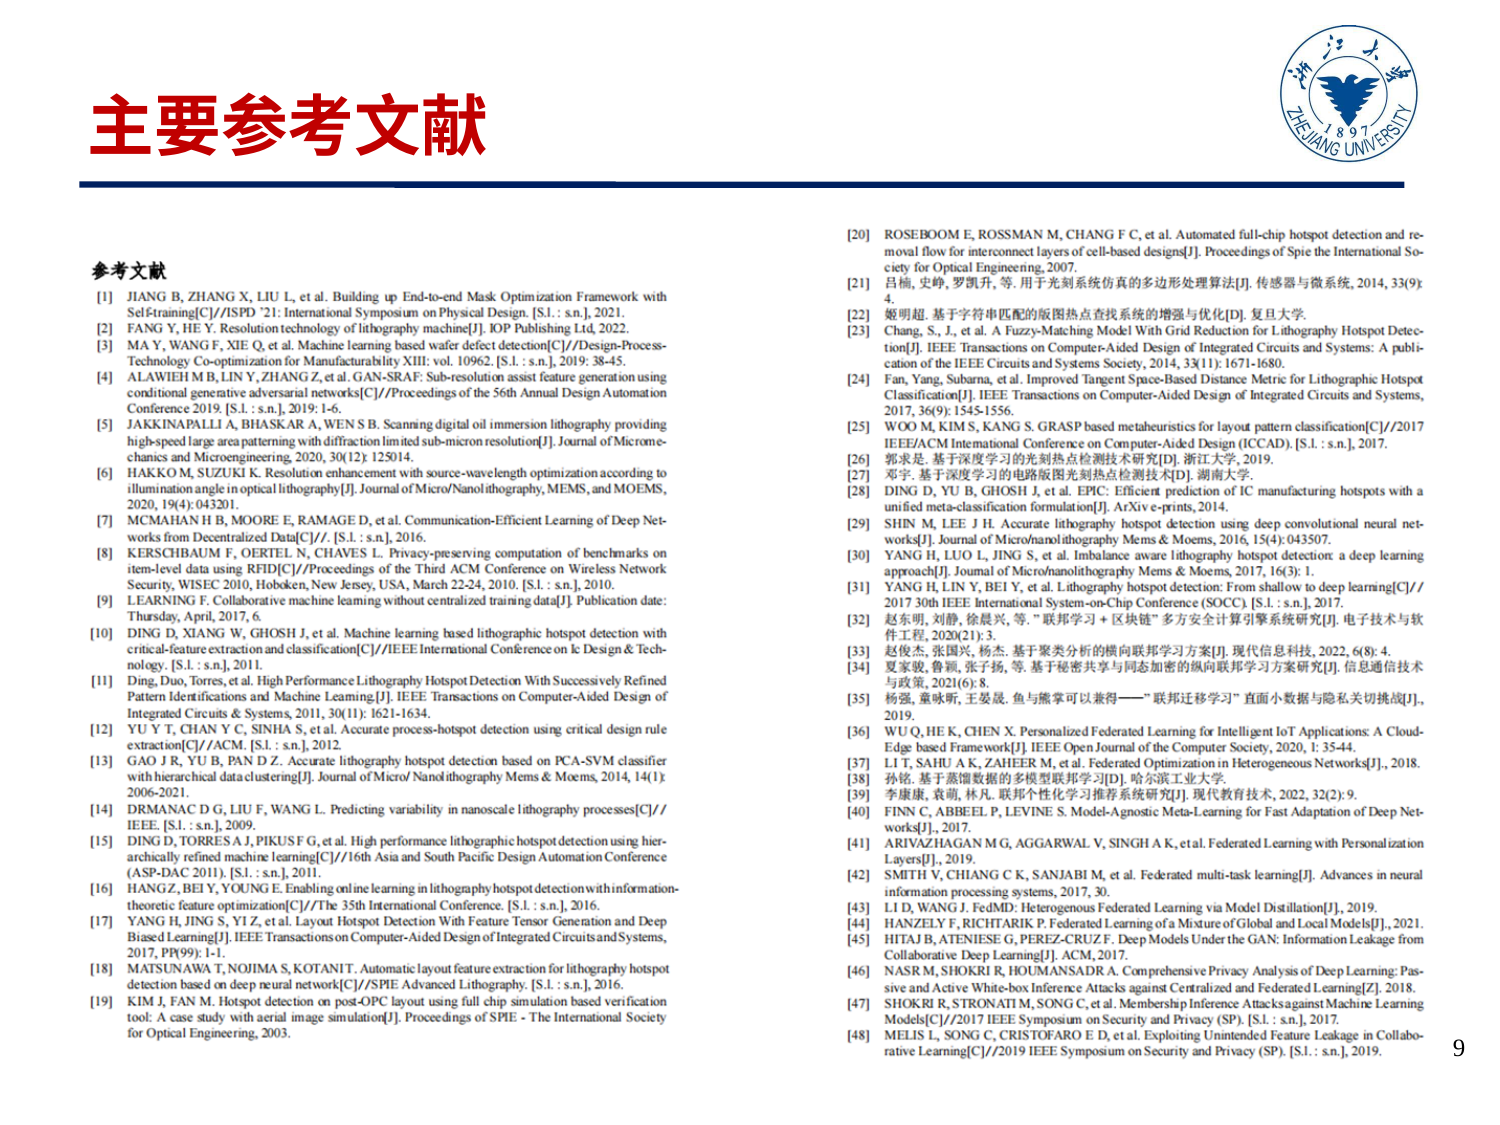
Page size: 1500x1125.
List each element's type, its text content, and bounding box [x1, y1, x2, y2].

picture [72, 214, 1453, 1071]
slide_number 19 [1130, 1023, 1481, 1100]
title 主要参考文献 [72, 17, 1423, 172]
